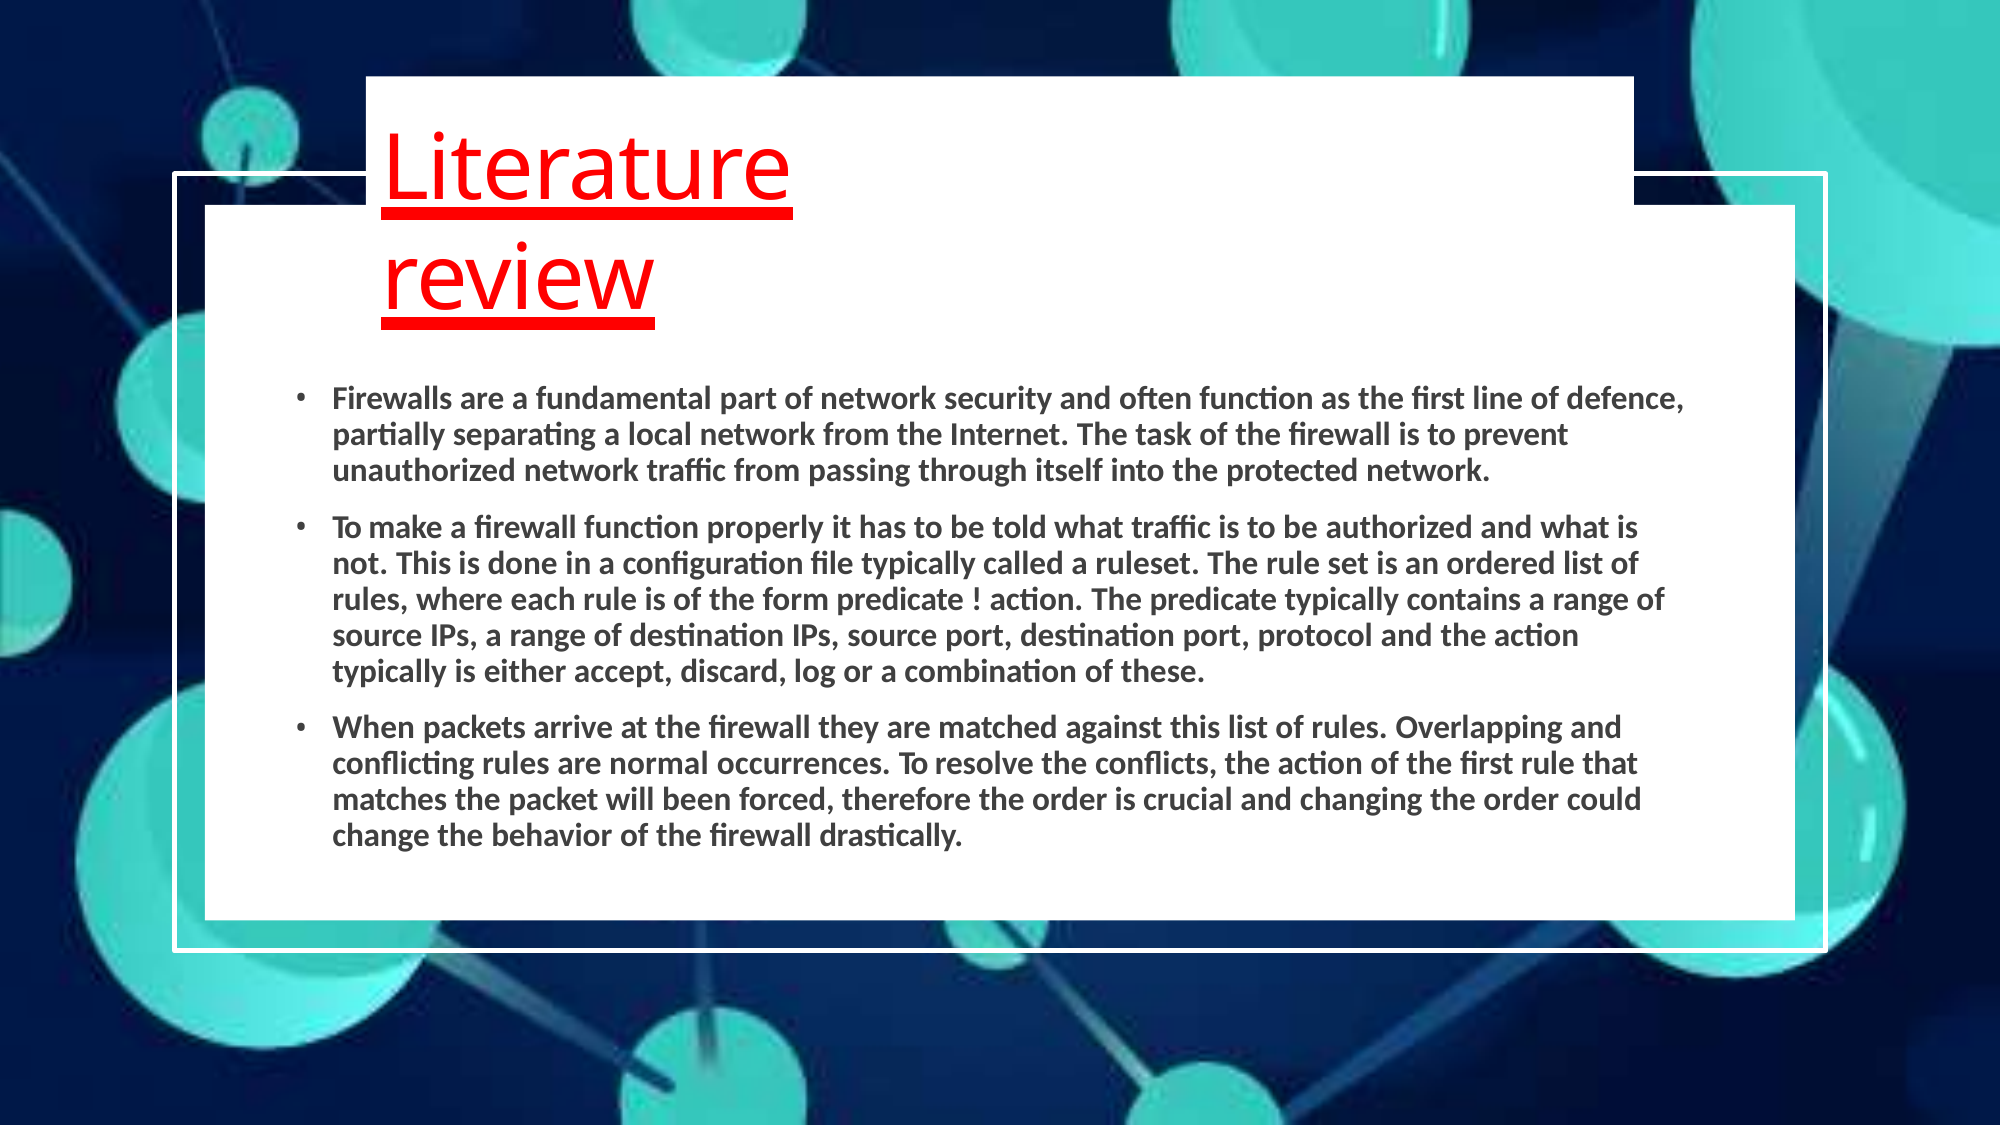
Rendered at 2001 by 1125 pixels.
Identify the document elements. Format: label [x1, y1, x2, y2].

text_box [0, 0, 2000, 1125]
